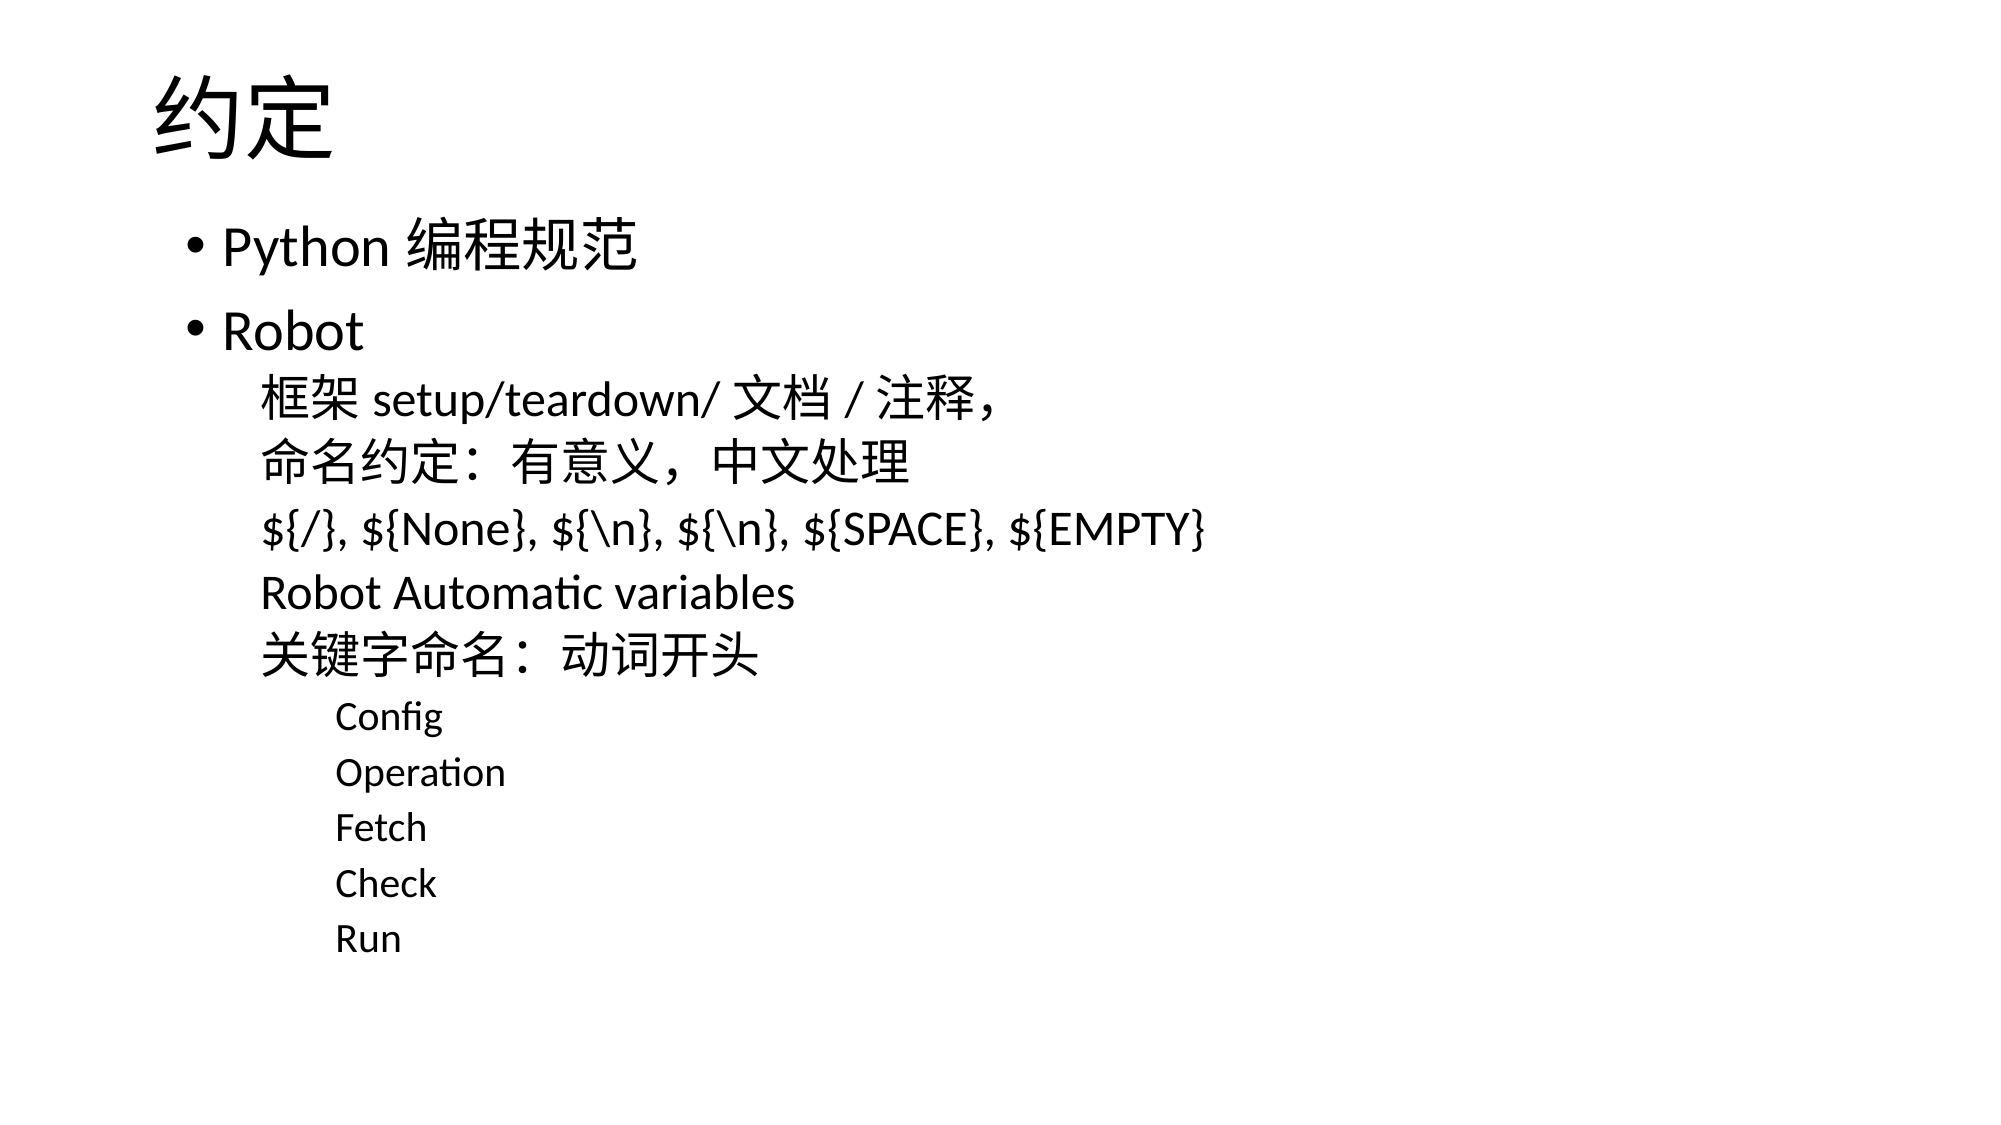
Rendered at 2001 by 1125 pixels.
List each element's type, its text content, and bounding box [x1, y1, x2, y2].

title 约定 [137, 59, 1863, 186]
list Python编程规范 Robot 框架setup/teardown/文档/注释， 命名约定：有意义，中文处理 ${/}, ${None}, ${\n}, ${\n}, ${SPACE}, ${EMPTY} Robot Automatic variables 关键字命名：动词开头 Config Operation Fetch Check Run [170, 208, 1896, 1125]
